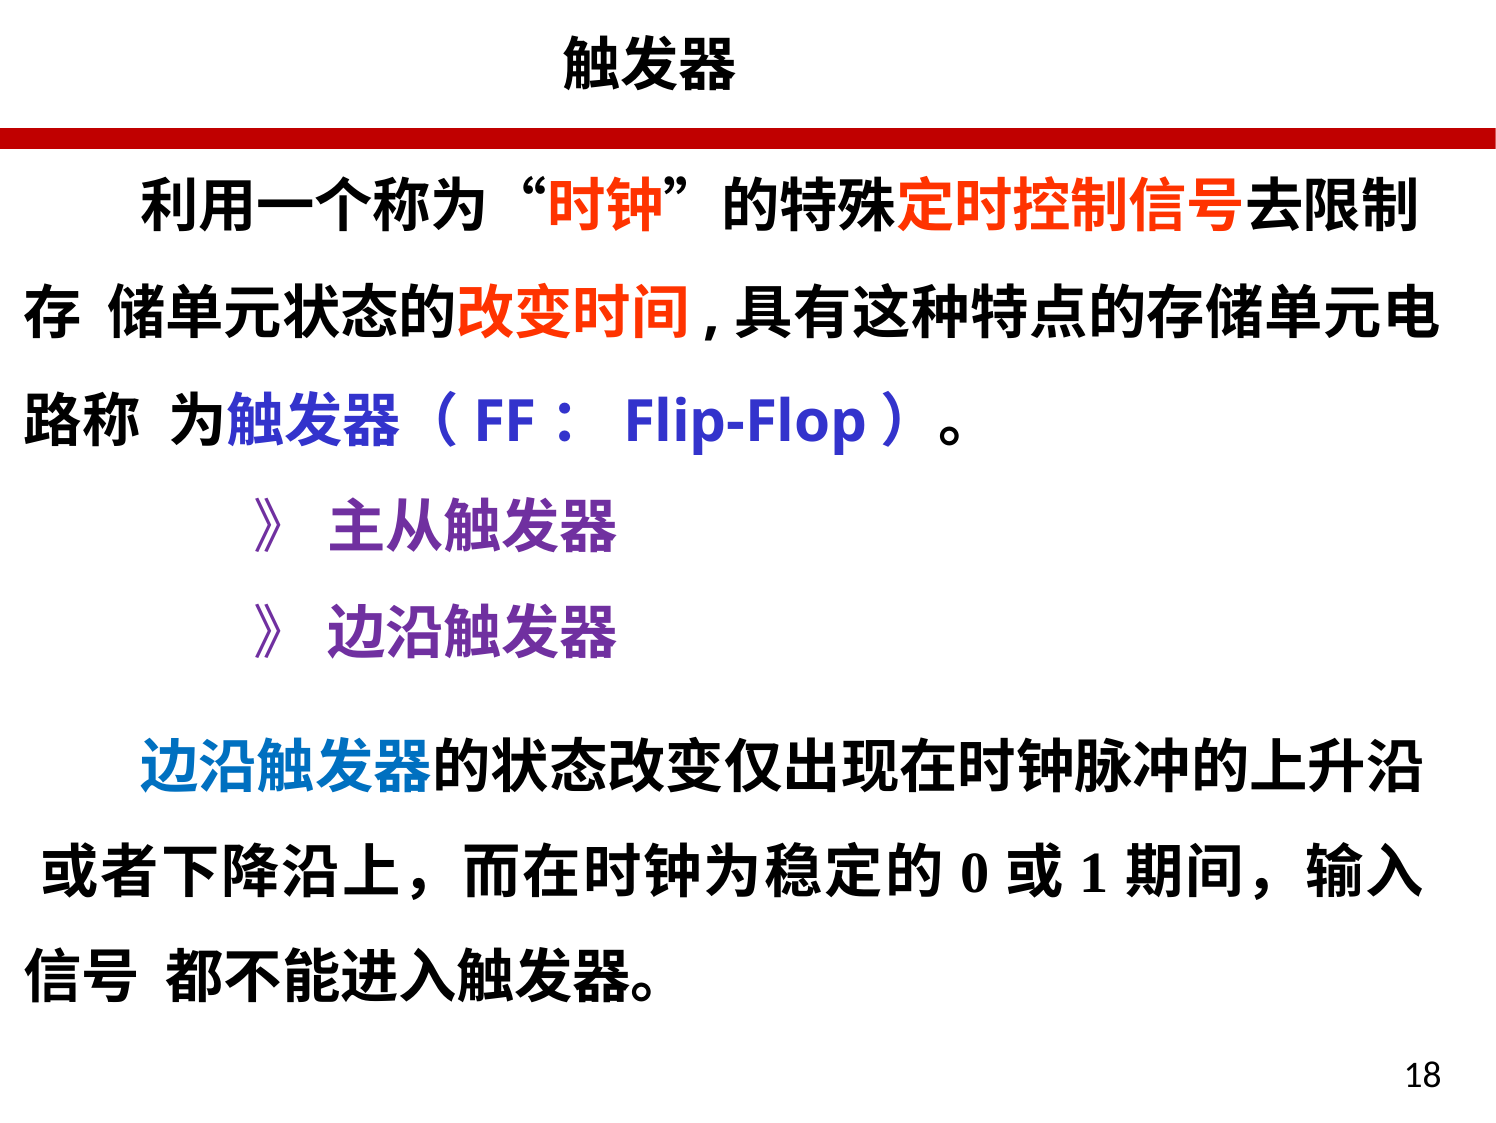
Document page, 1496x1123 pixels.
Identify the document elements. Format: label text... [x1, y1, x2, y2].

text_box 触发器 利用一个称为“时钟”的特殊定时控制信号去限制存 储单元状态的改变时间,具有这种特点的存储单元电路称 为触发器（FF：Flip-Flop）。 》 主从触发器 》 边沿触发器 边沿触发器的状态改变仅出现在时钟脉冲的上升沿 或者下降沿上，而在时钟为稳定的0或1期间，输入信号 都不能进入触发器。 [21, 27, 1455, 1010]
text_box 18 [1389, 1042, 1467, 1102]
